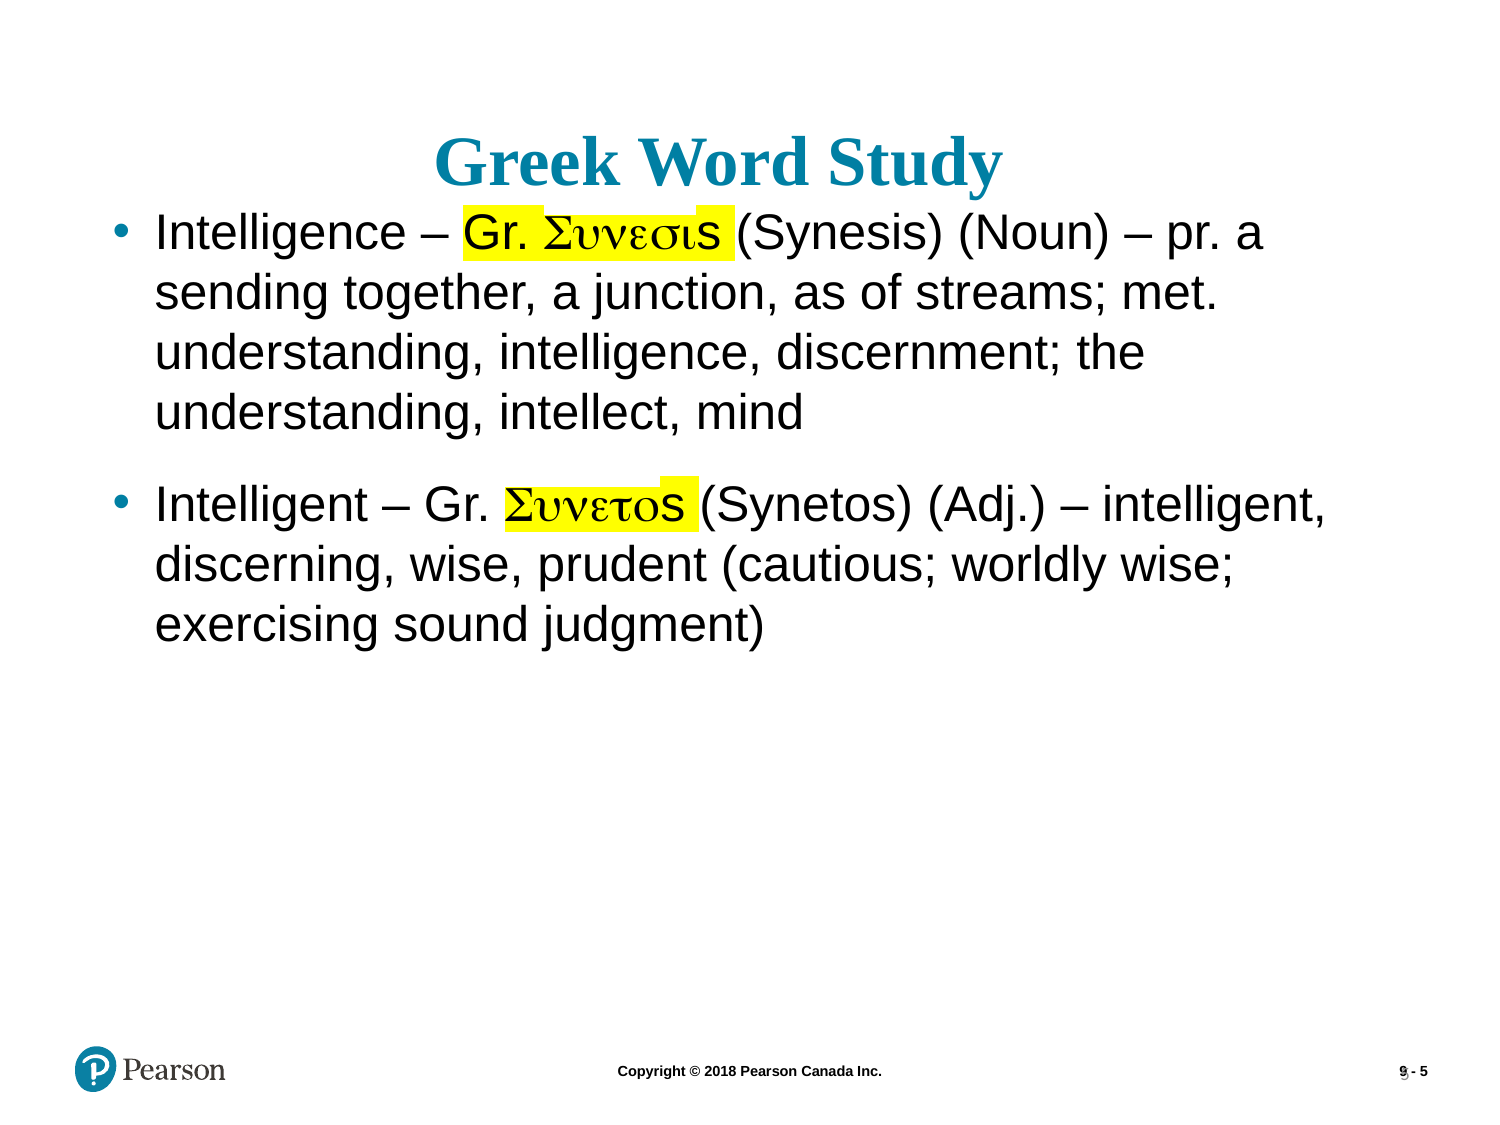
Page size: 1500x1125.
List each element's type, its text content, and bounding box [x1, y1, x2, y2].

slide_number 5 [1074, 1042, 1425, 1103]
title Greek Word Study [433, 37, 1388, 200]
list Intelligence – Gr. Sunesis (Synesis) (Noun) – pr. a sending together, a junction, as of streams; met. understanding, intelligence, discernment; the understanding, intellect, mind Intelligent – Gr. Sunetos (Synetos) (Adj.) – intelligent, discerning, wise, prudent (cautious; worldly wise; exercising sound judgment) [112, 200, 1388, 1000]
